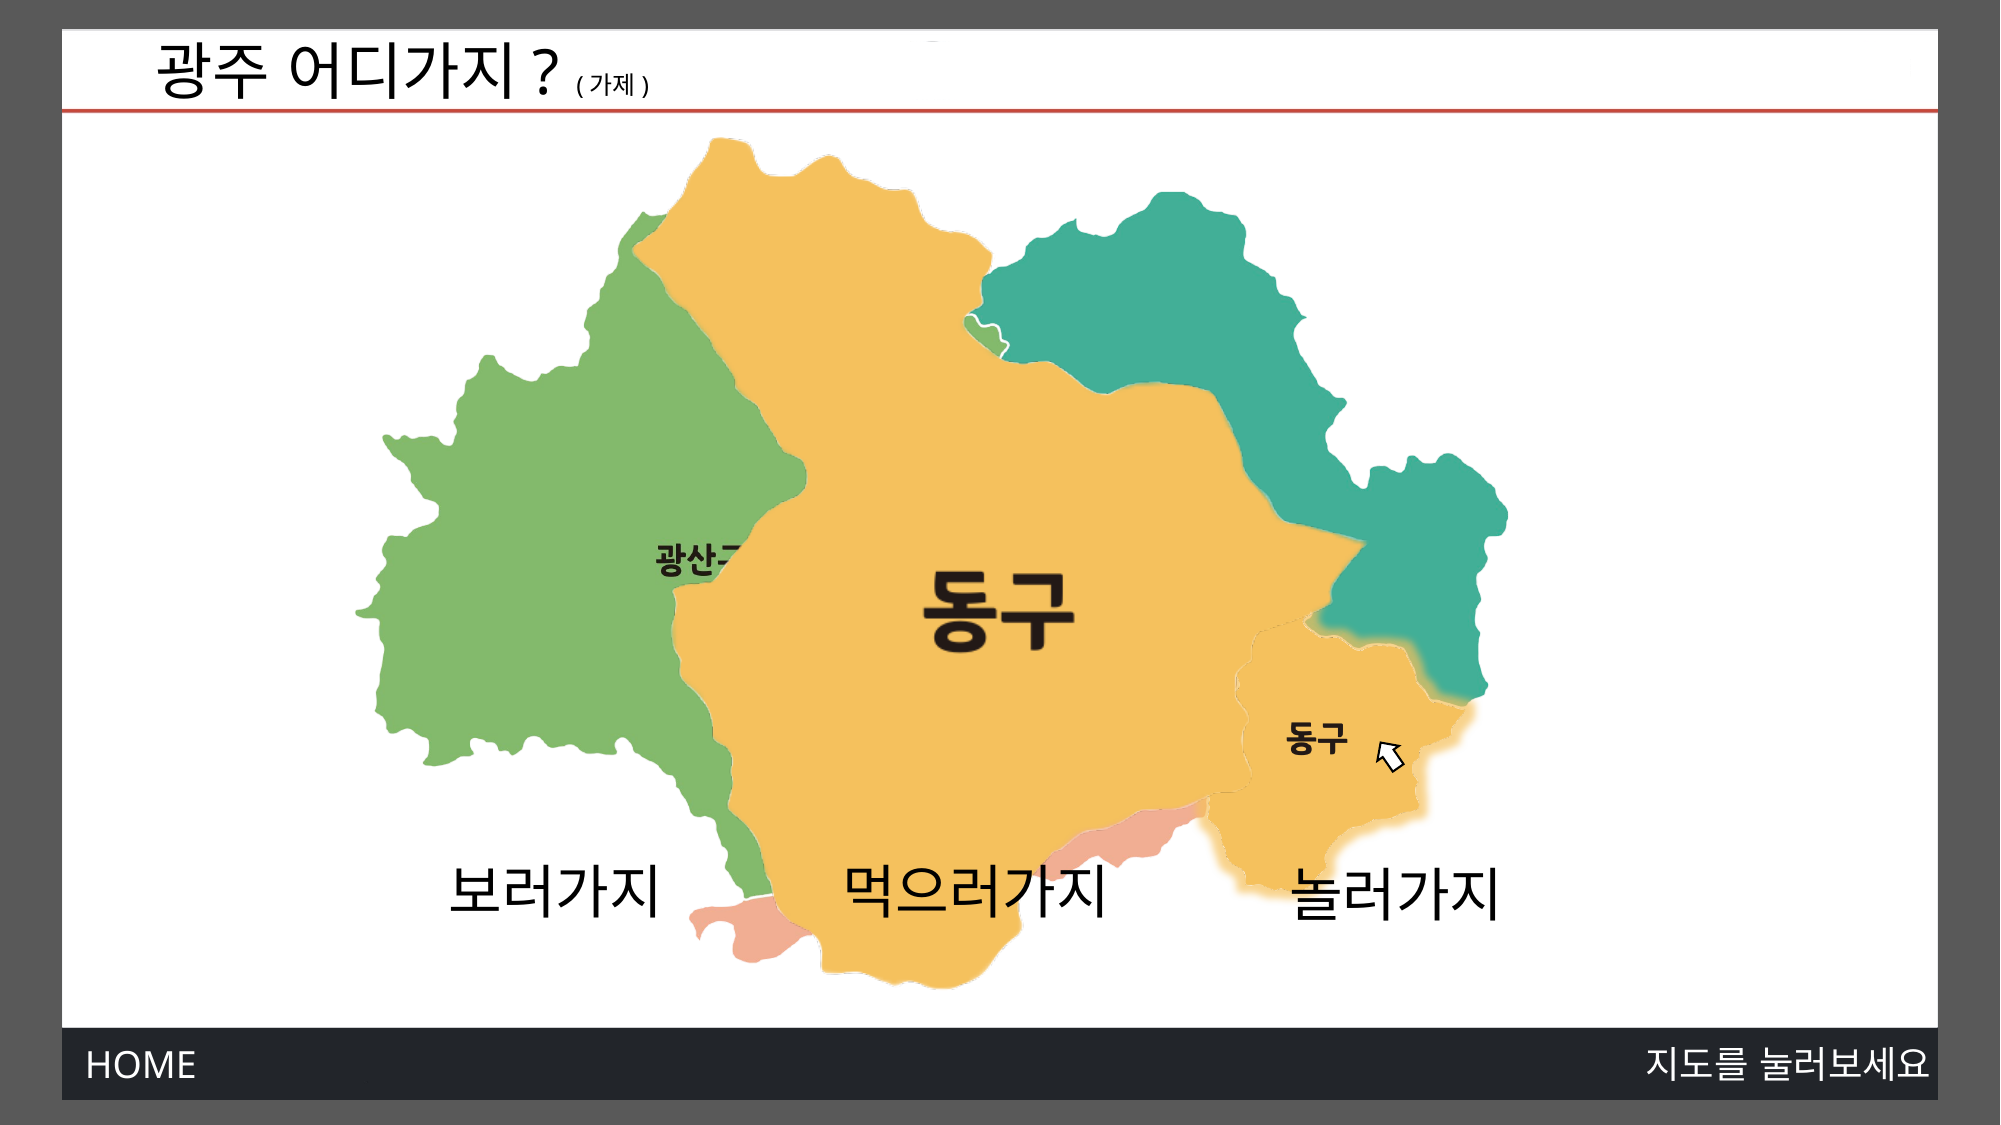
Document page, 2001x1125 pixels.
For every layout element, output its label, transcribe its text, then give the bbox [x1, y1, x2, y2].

picture [62, 29, 1938, 1102]
text_box 지도를 눌러보세요 [1938, 1033, 1947, 1093]
